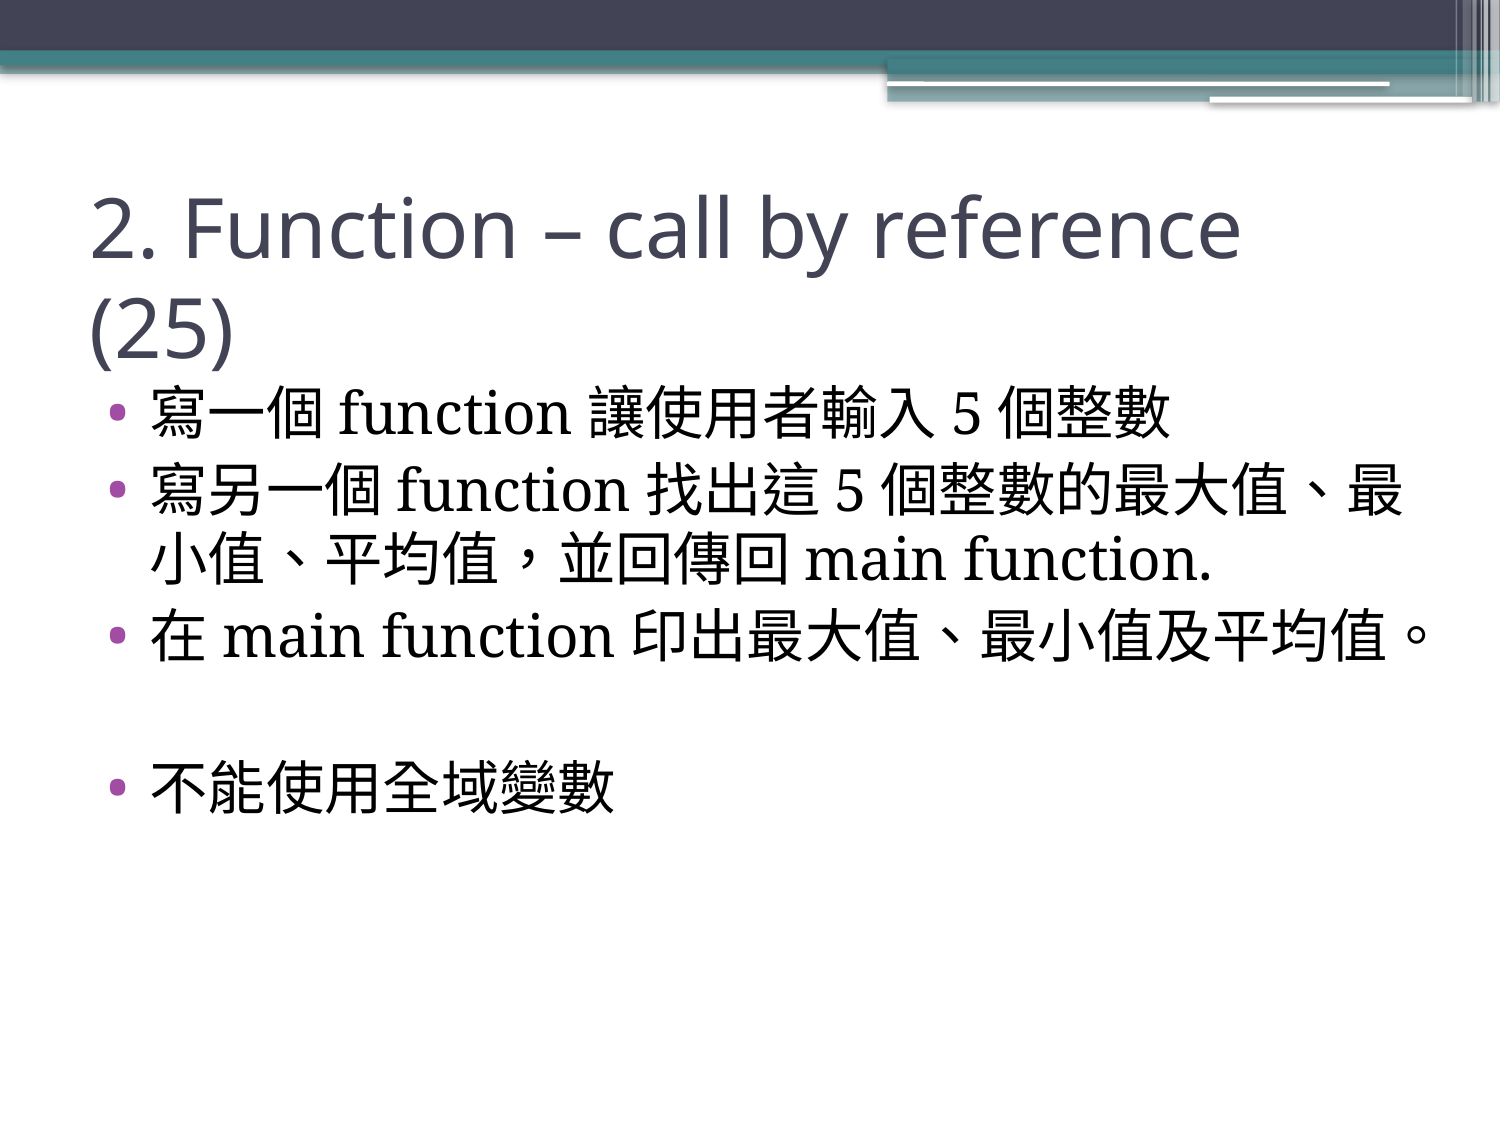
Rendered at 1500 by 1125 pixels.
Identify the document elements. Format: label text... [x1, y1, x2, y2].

title 2. Function – call by reference (25) [75, 187, 1425, 363]
list 寫一個function讓使用者輸入5個整數 寫另一個function找出這5個整數的最大值、最小值、平均值，並回傳回main function. 在main function印出最大值、最小值及平均值。 不能使用全域變數 [75, 368, 1425, 1079]
